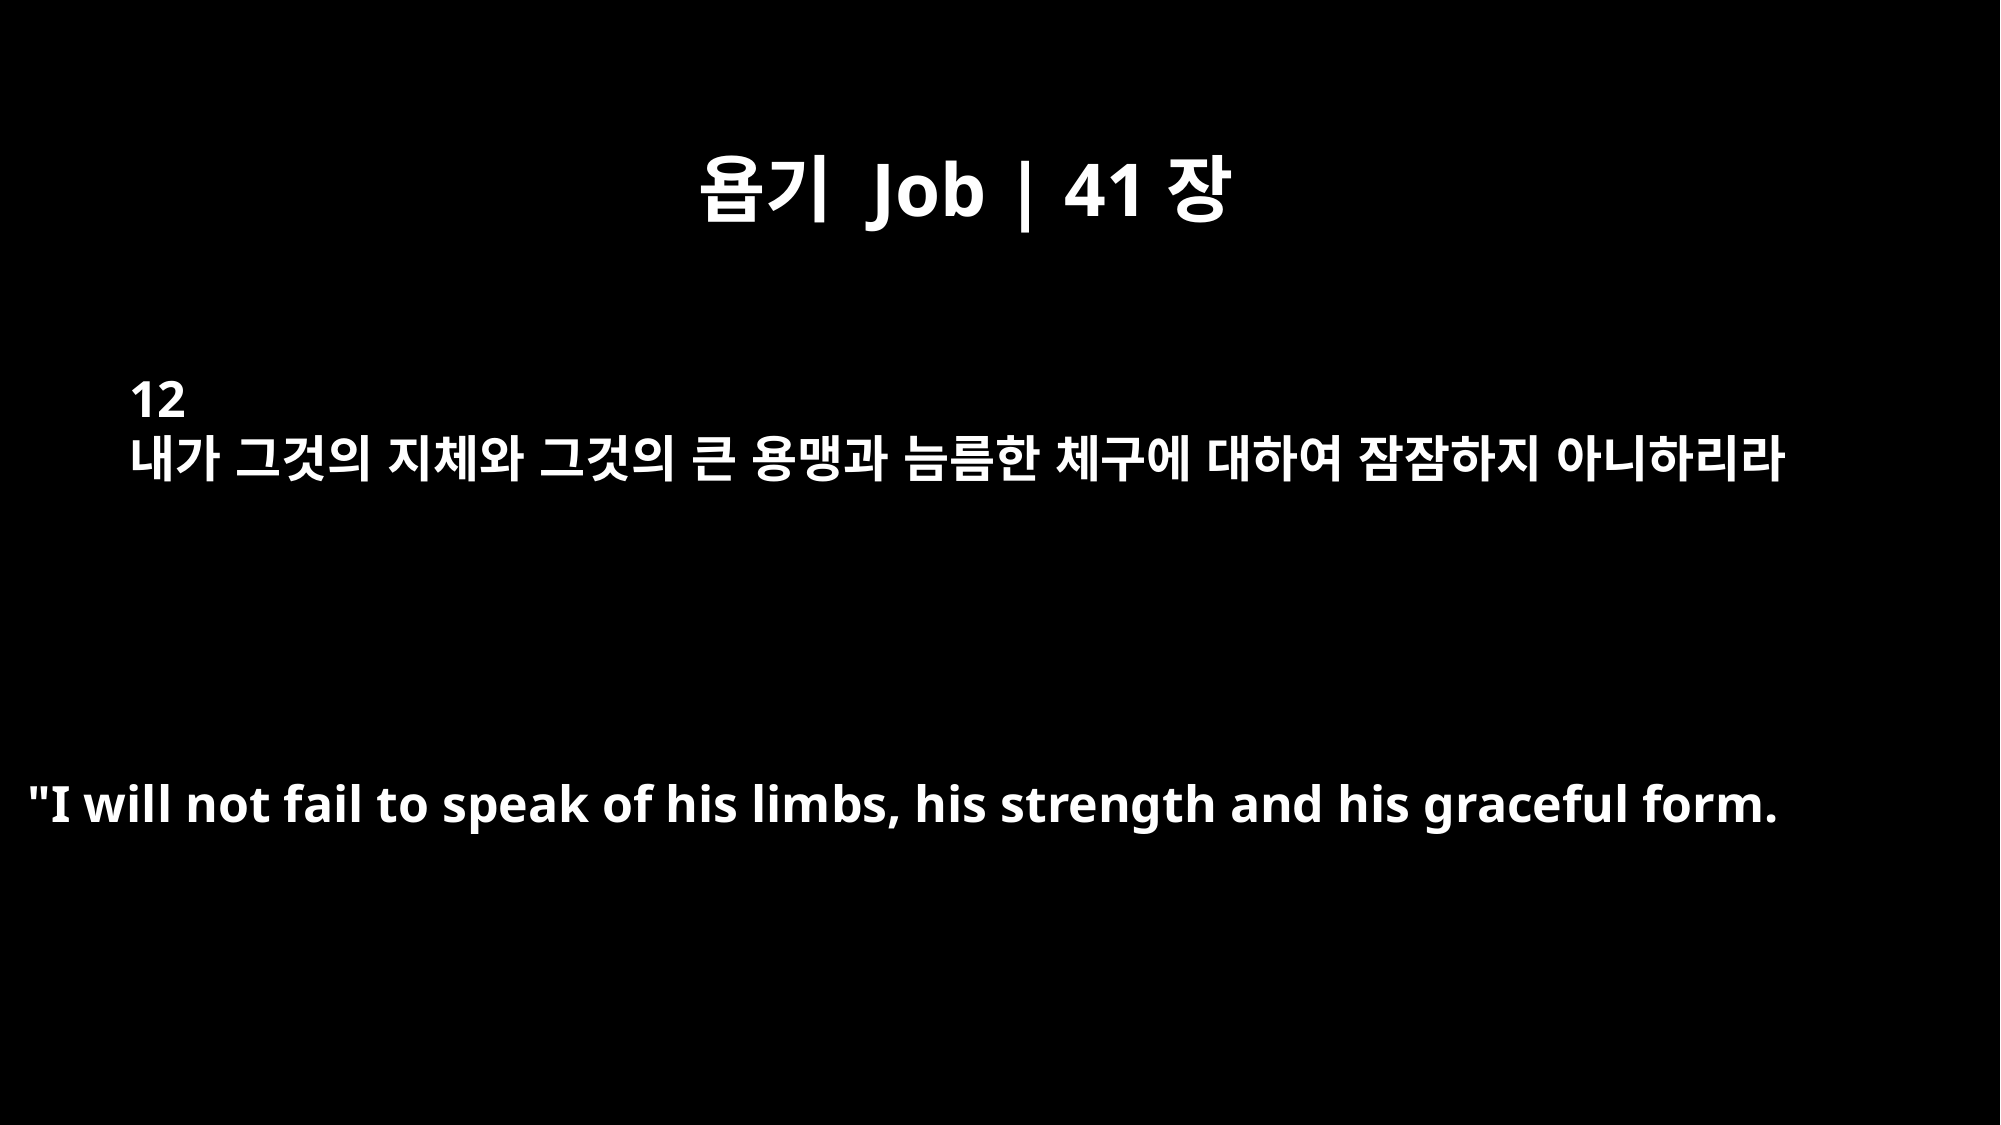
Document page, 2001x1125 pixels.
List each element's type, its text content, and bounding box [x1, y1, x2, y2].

text_box 12 내가 그것의 지체와 그것의 큰 용맹과 늠름한 체구에 대하여 잠잠하지 아니하리라 [114, 359, 1803, 495]
text_box 욥기 Job | 41장 [683, 136, 1249, 239]
text_box "I will not fail to speak of his limbs, his strength and his graceful form. [13, 764, 1795, 840]
